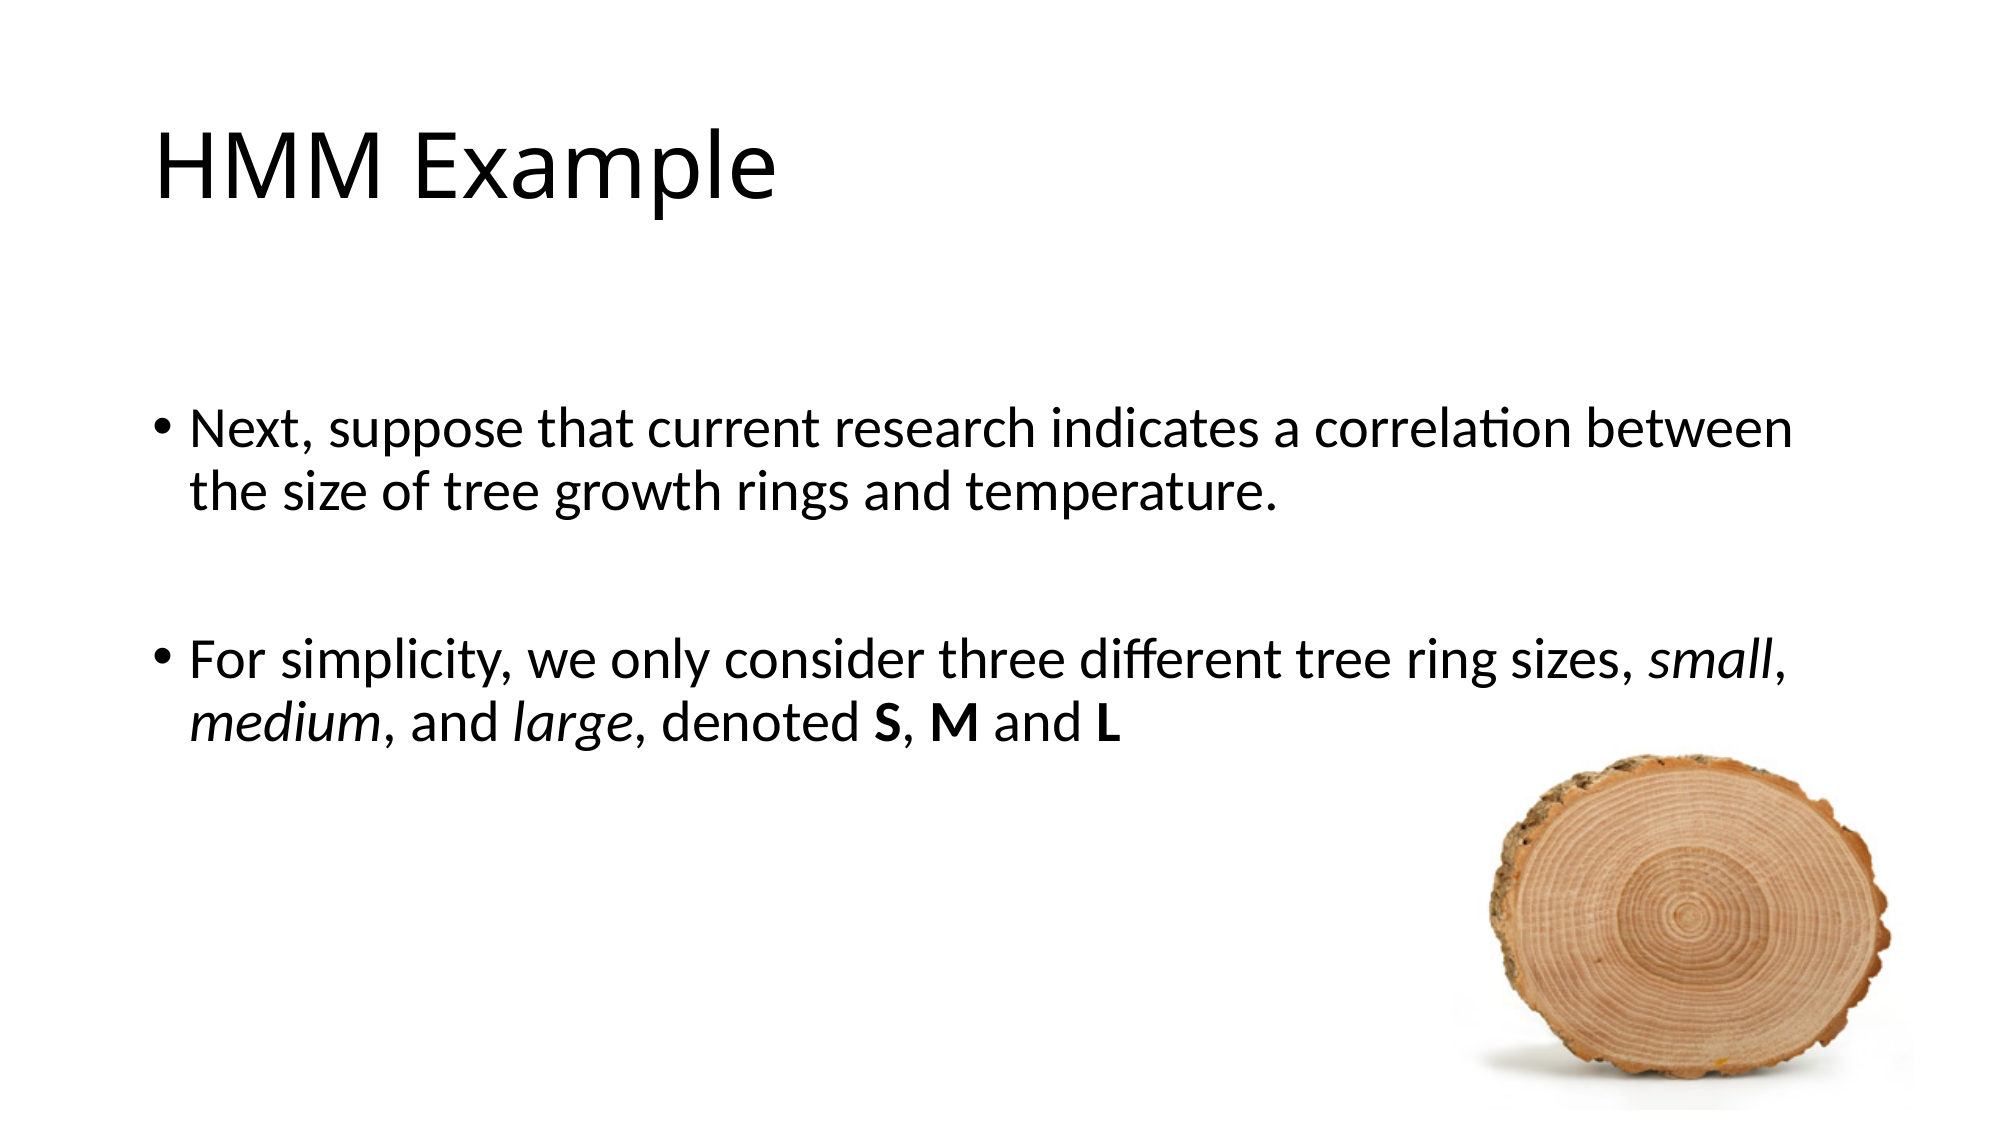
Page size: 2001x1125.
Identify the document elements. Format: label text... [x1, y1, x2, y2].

list Next, suppose that current research indicates a correlation between the size of tree growth rings and temperature. For simplicity, we only consider three different tree ring sizes, small, medium, and large, denoted S, M and L [137, 299, 1863, 1014]
title HMM Example [137, 59, 1863, 278]
picture [1452, 734, 1914, 1110]
